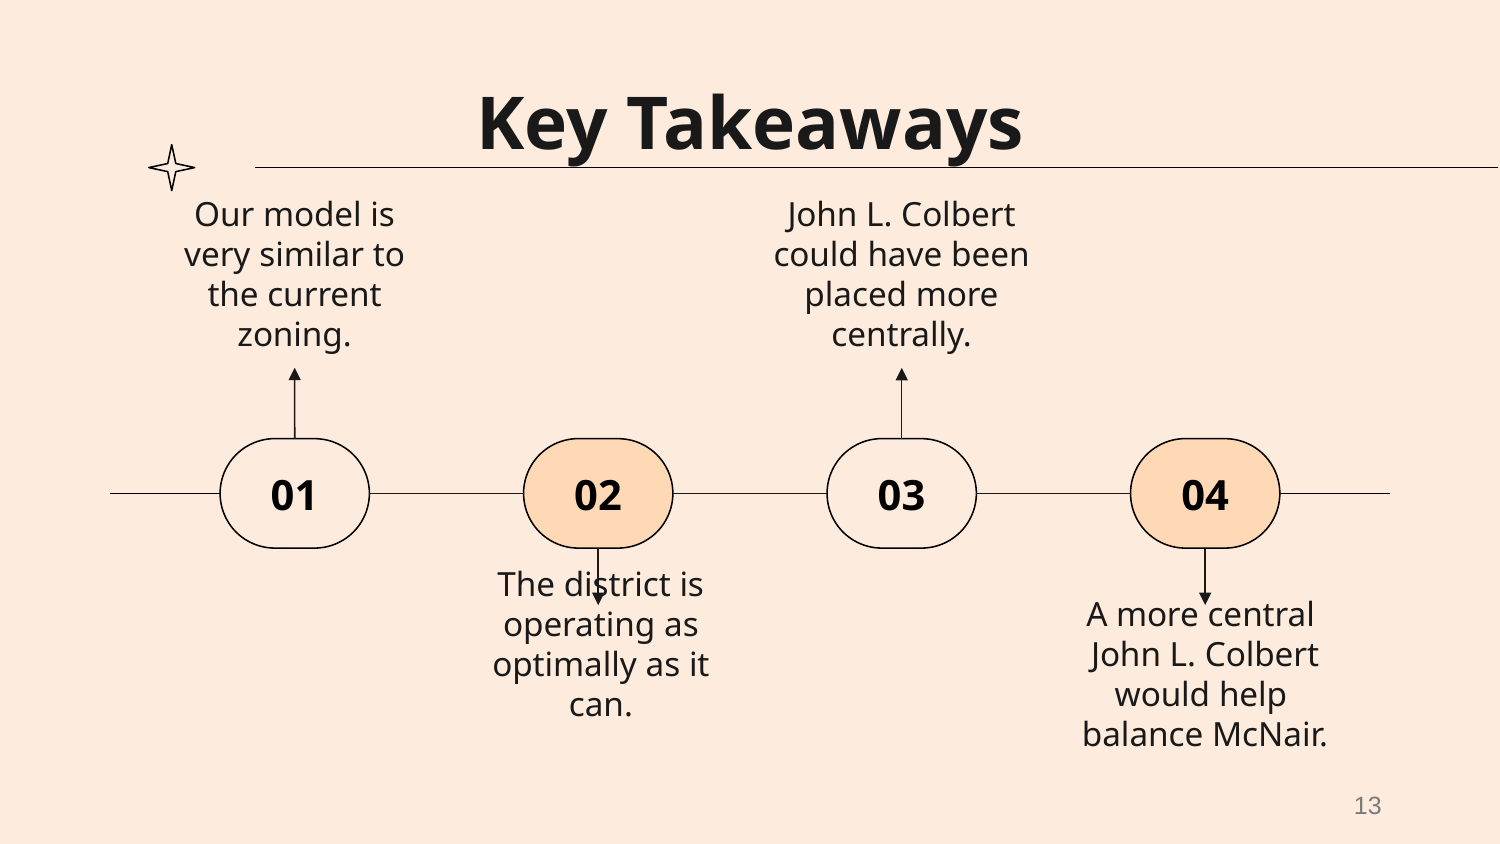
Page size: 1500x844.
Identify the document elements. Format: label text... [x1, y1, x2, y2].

text_box A more central John L. Colbert would help balance McNair. [1045, 610, 1366, 768]
text_box 03 [827, 438, 977, 549]
text_box 01 [220, 438, 370, 549]
text_box Our model is very similar to the current zoning. [143, 273, 446, 368]
text_box The district is operating as optimally as it can. [450, 643, 753, 738]
text_box John L. Colbert could have been placed more centrally. [750, 229, 1053, 368]
text_box 04 [1130, 438, 1280, 549]
slide_number 13 [1059, 782, 1397, 828]
title Key Takeaways [118, 72, 1382, 167]
text_box 02 [523, 438, 673, 549]
text_box [148, 144, 195, 191]
